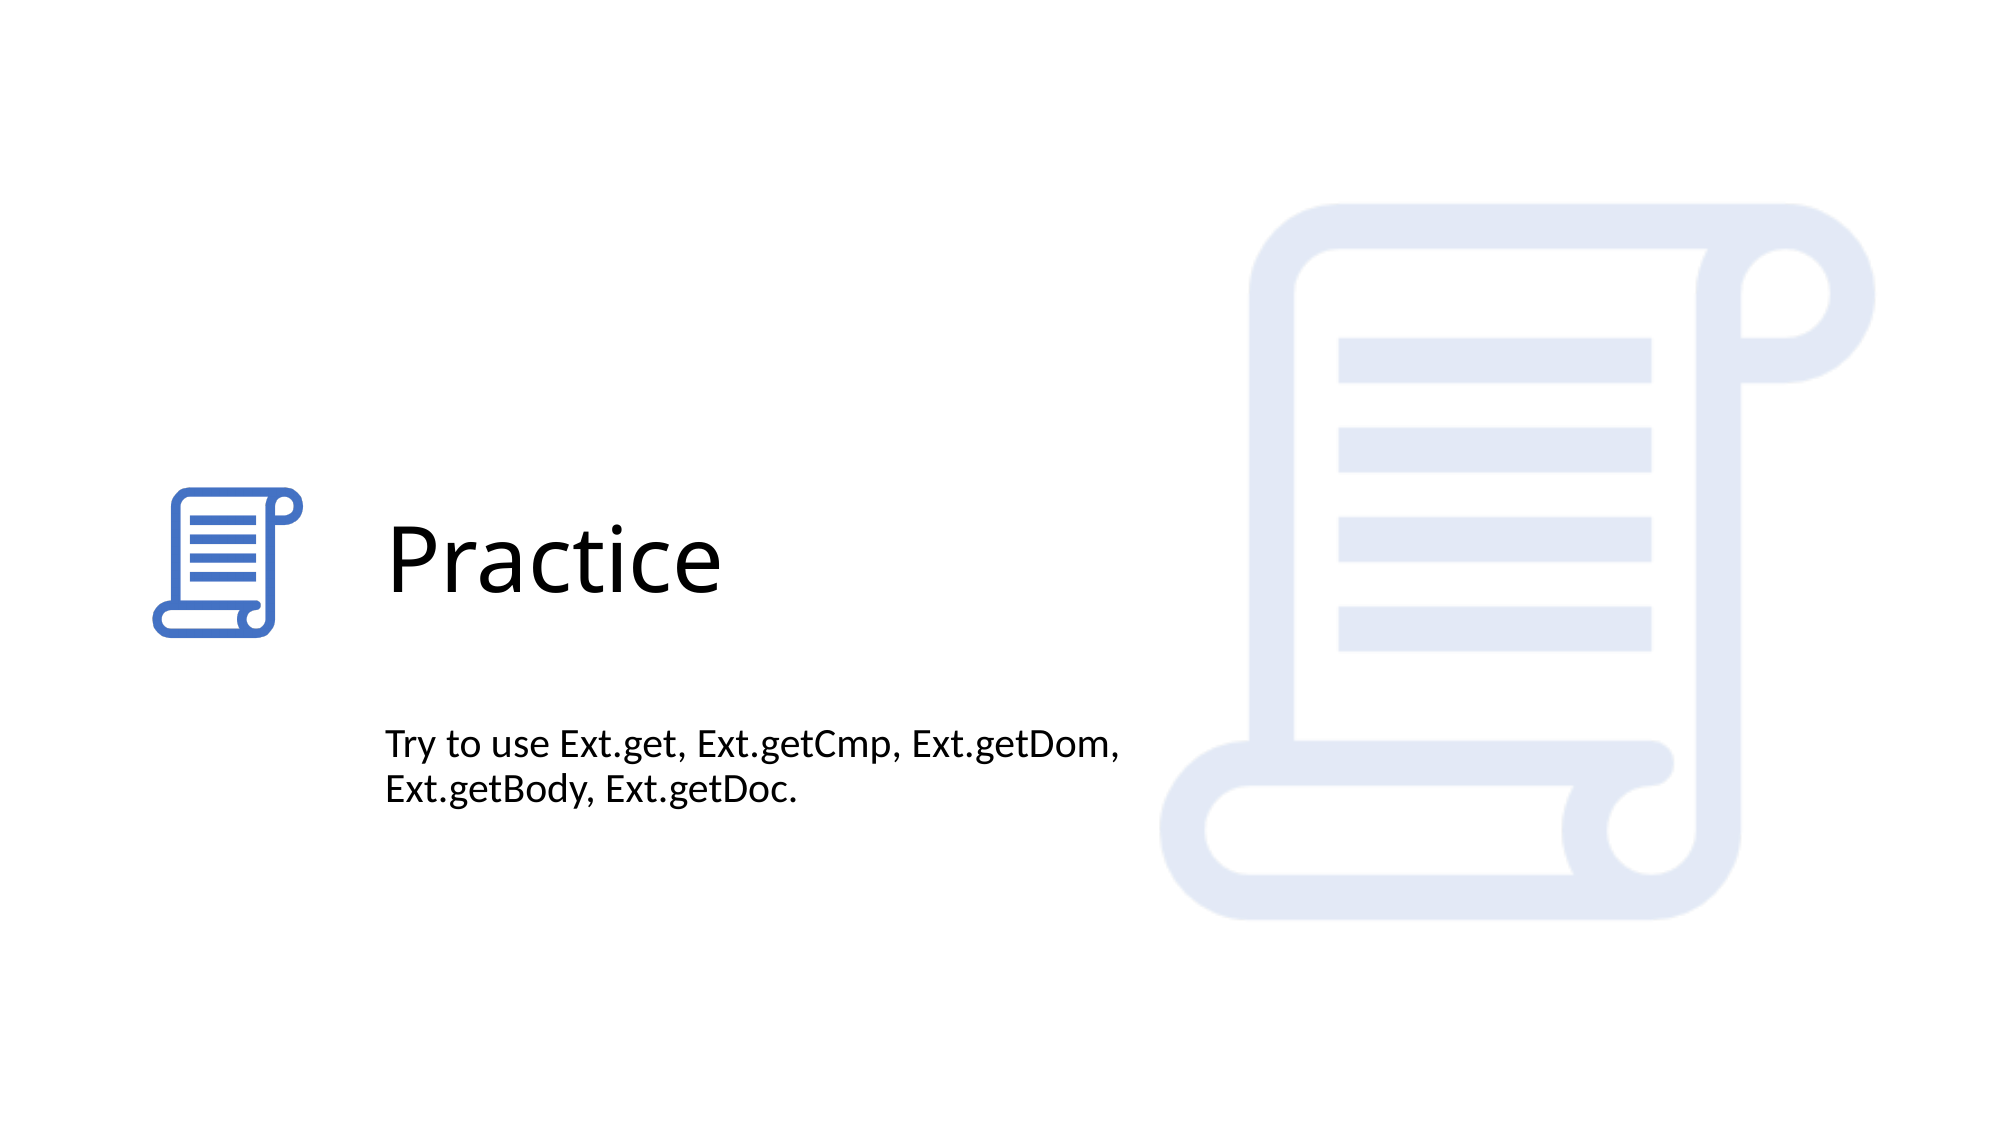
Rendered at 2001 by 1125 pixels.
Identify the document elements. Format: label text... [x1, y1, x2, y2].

picture [1089, 133, 1947, 992]
picture [137, 472, 318, 653]
list Try to use Ext.get, Ext.getCmp, Ext.getDom, Ext.getBody, Ext.getDoc. [370, 714, 1089, 992]
title Practice [370, 441, 1089, 683]
